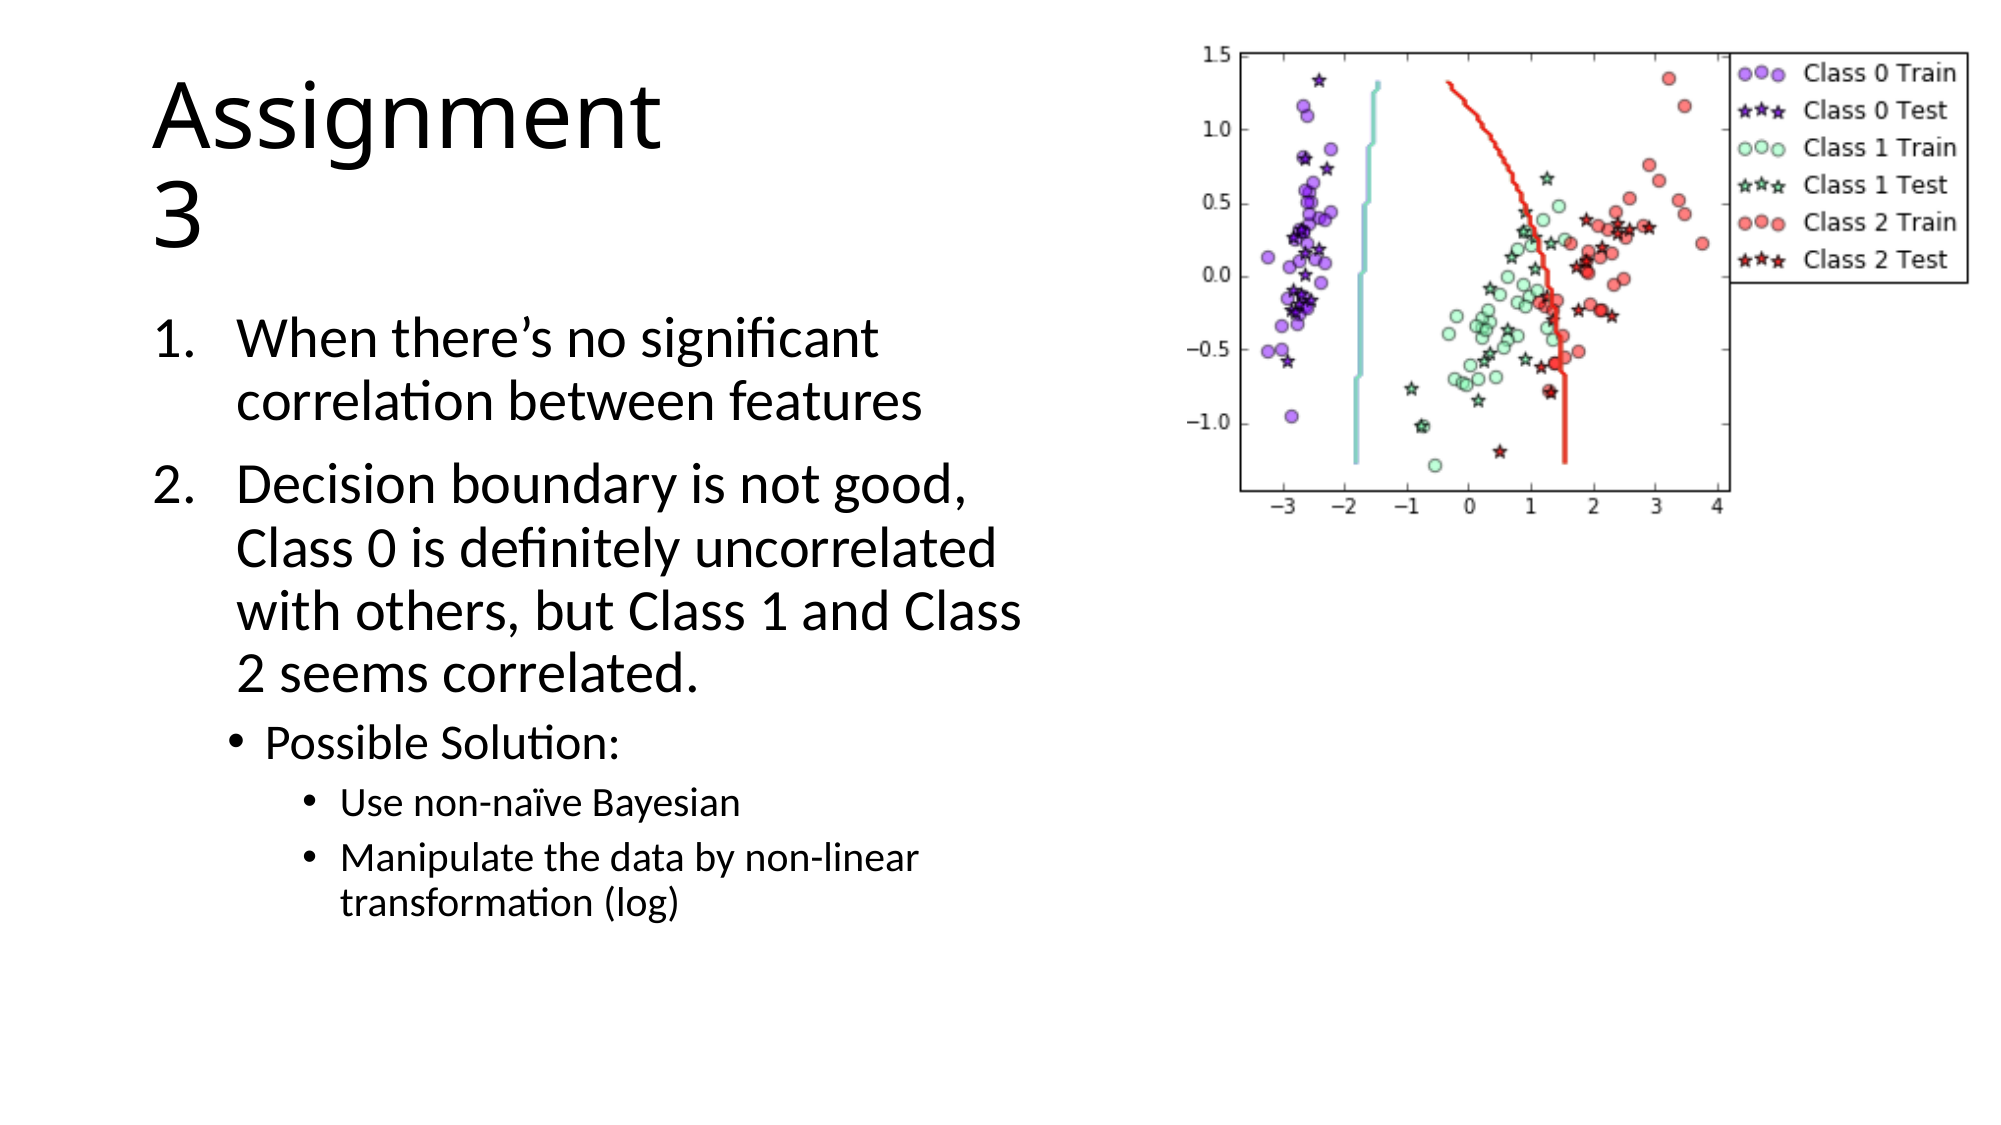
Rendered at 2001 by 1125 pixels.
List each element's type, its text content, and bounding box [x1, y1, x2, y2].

title Assignment 3 [137, 59, 729, 278]
picture [1187, 31, 1979, 524]
list When there’s no significant correlation between features Decision boundary is not good, Class 0 is definitely uncorrelated with others, but Class 1 and Class 2 seems correlated. Possible Solution: Use non-naïve Bayesian Manipulate the data by non-linear transformation (log) [137, 299, 1050, 1014]
